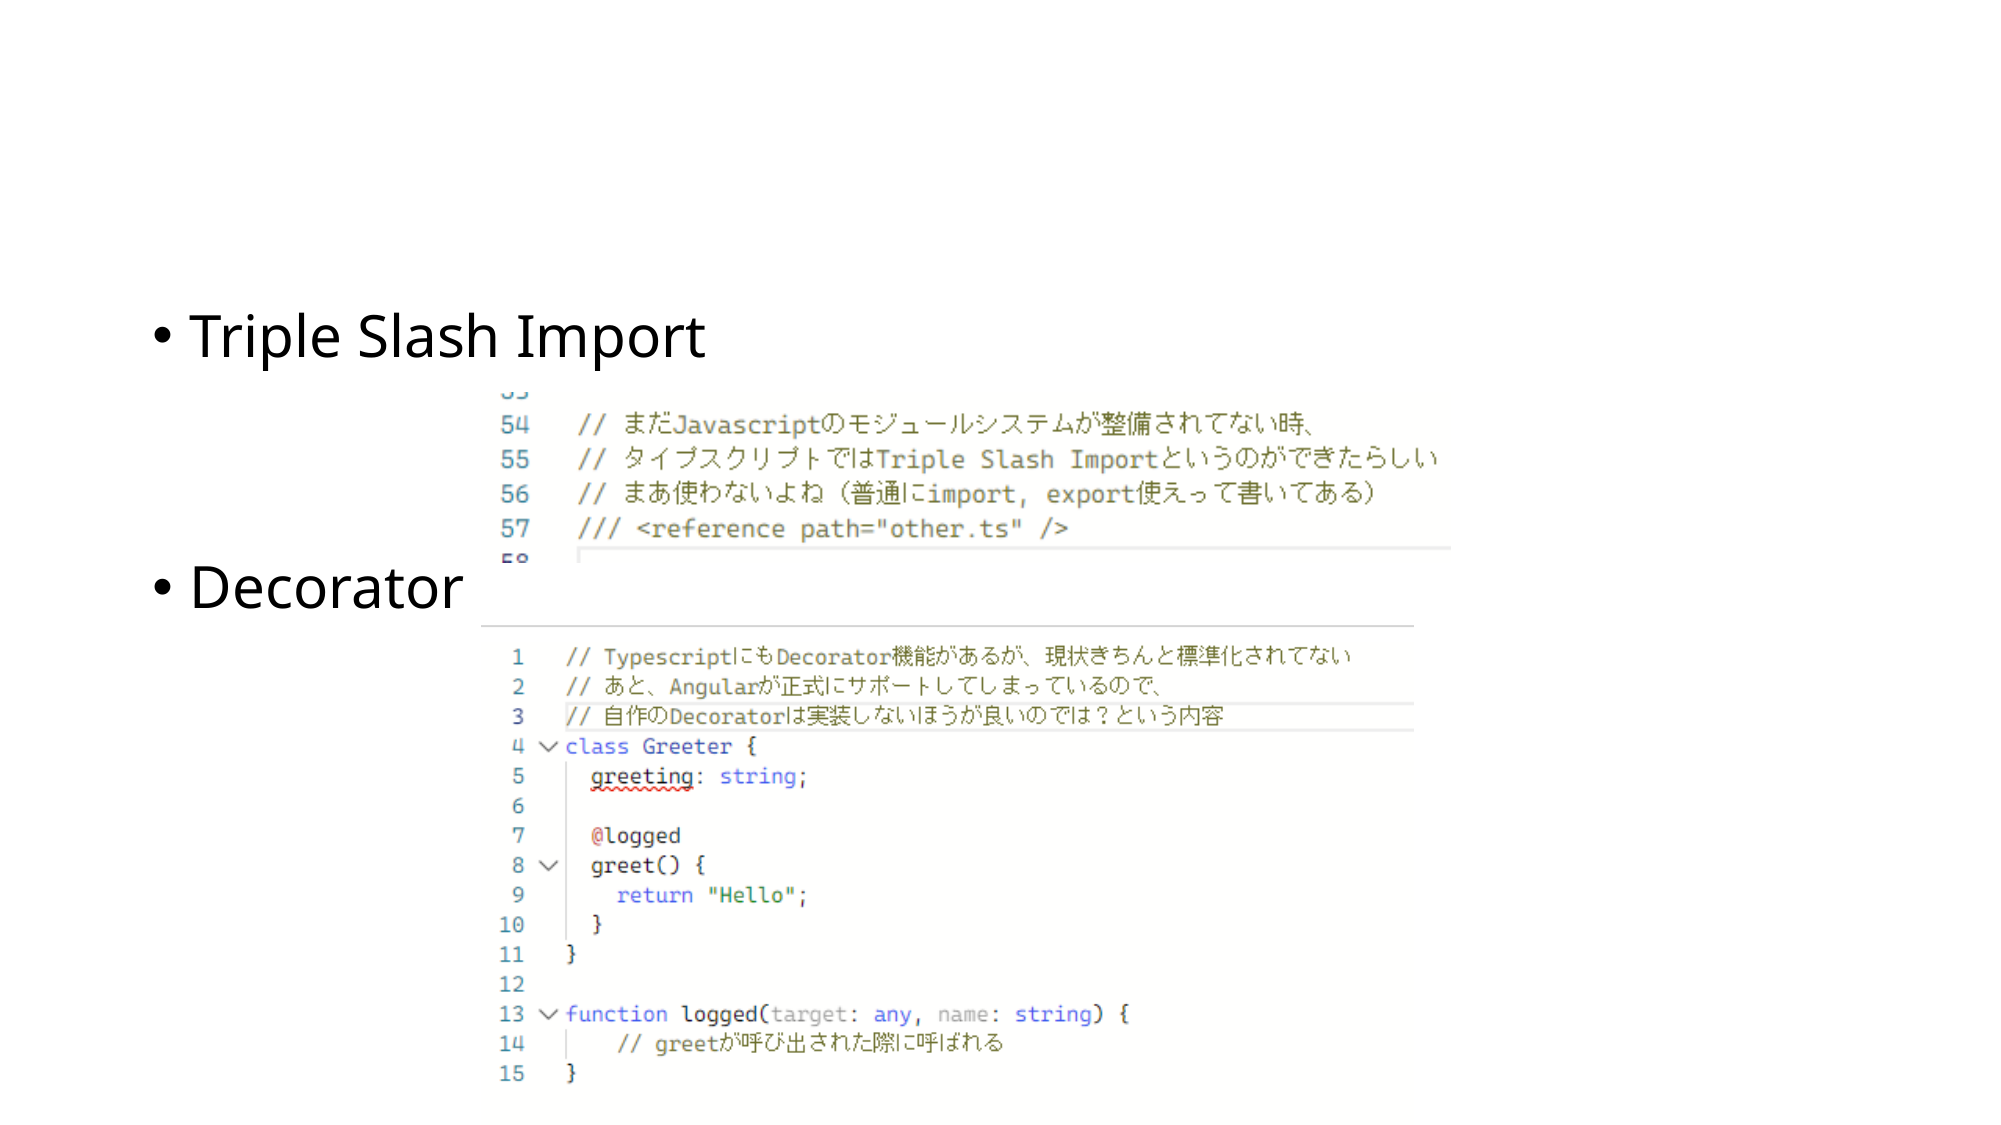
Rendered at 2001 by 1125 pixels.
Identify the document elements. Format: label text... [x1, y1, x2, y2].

picture [481, 391, 1451, 563]
list Triple Slash Import Decorator [137, 299, 1863, 1014]
picture [481, 624, 1414, 1125]
